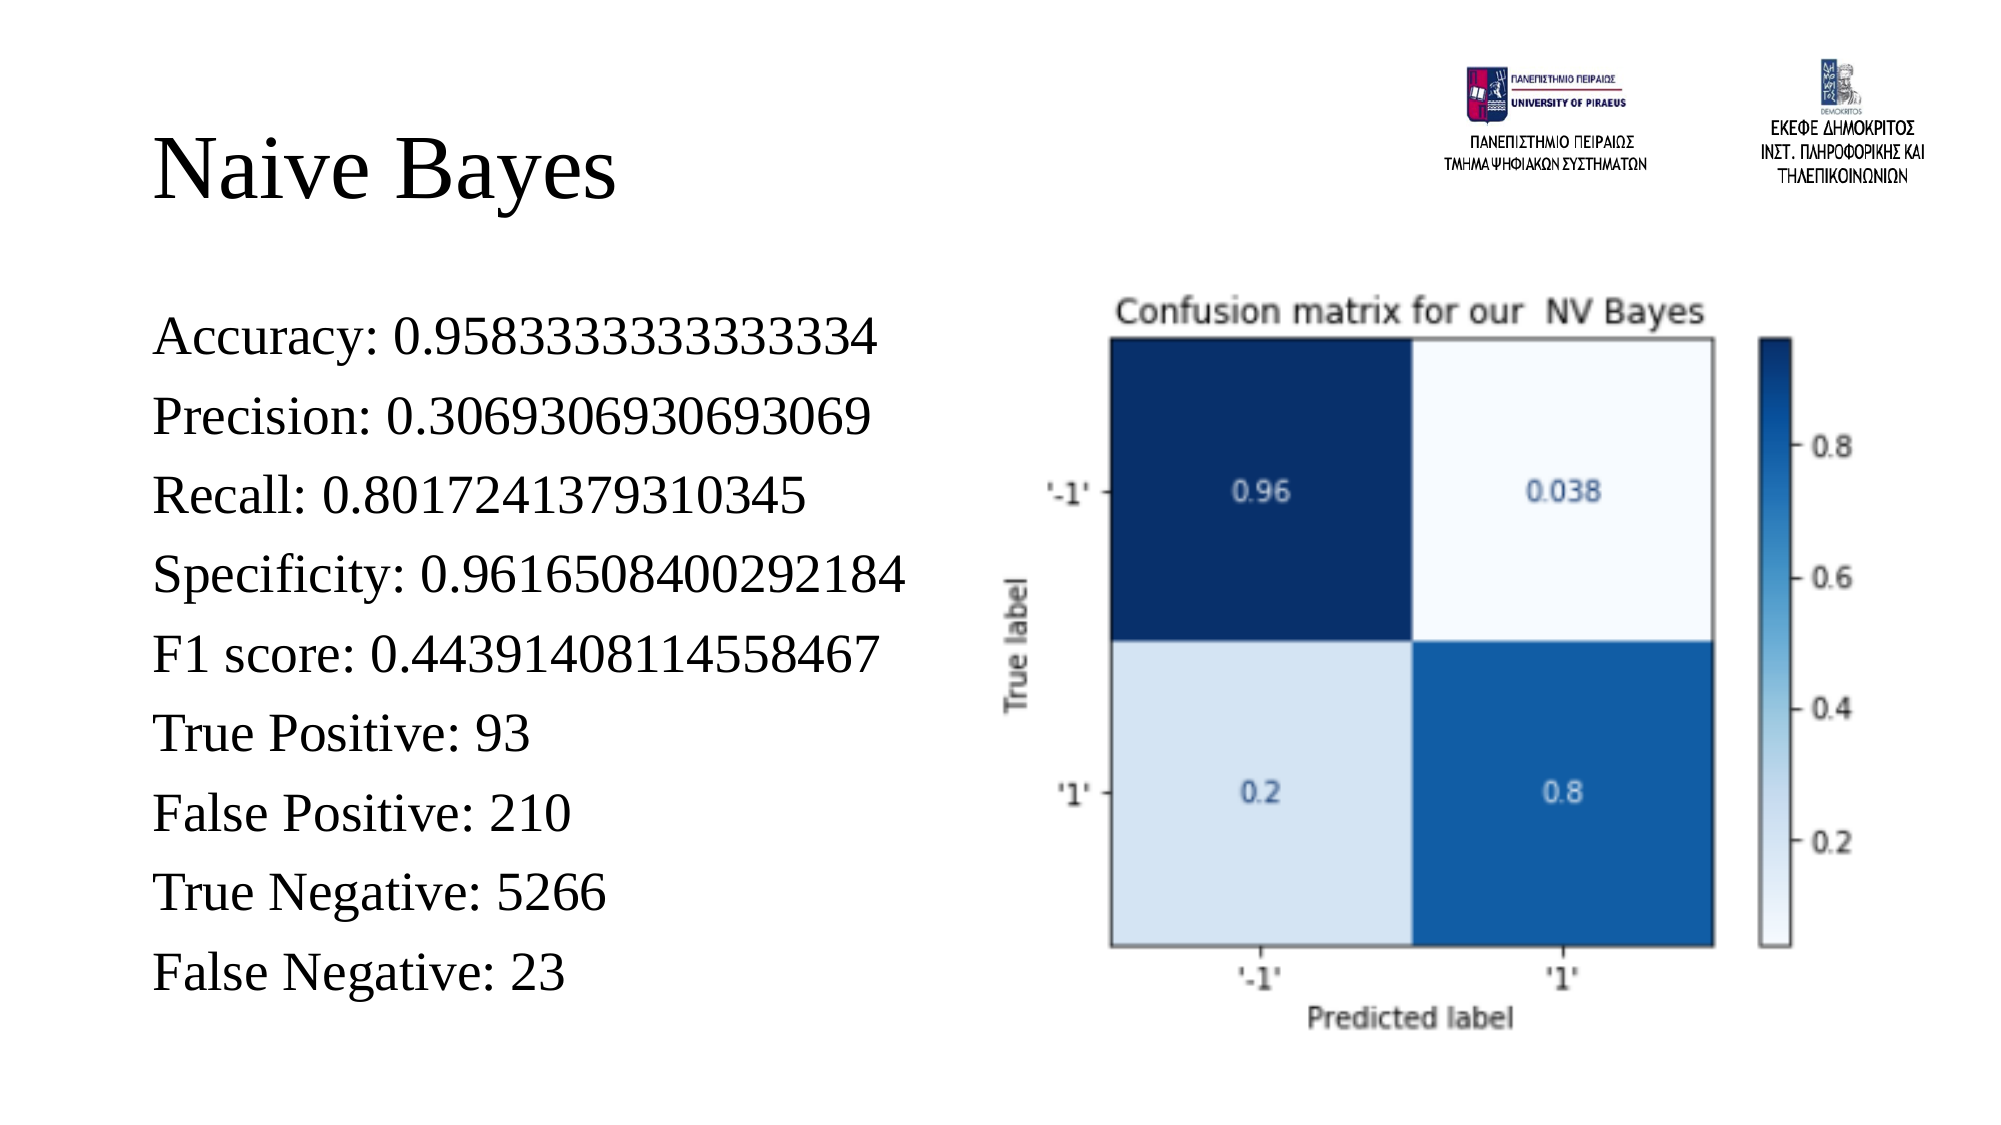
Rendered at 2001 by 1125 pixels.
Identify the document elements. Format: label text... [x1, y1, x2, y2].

picture [999, 277, 1863, 1041]
picture [1422, 30, 1948, 221]
list Accuracy: ﻿0.9583333333333334 Precision: 0.3069306930693069 Recall: ﻿0.8017241379310345 Specificity: ﻿0.9616508400292184 F1 score: ﻿0.44391408114558467 True Positive: ﻿93 False Positive: 210 True Negative: 5266 False Negative: 23 [137, 299, 999, 1014]
title Naive Bayes [137, 59, 1863, 278]
